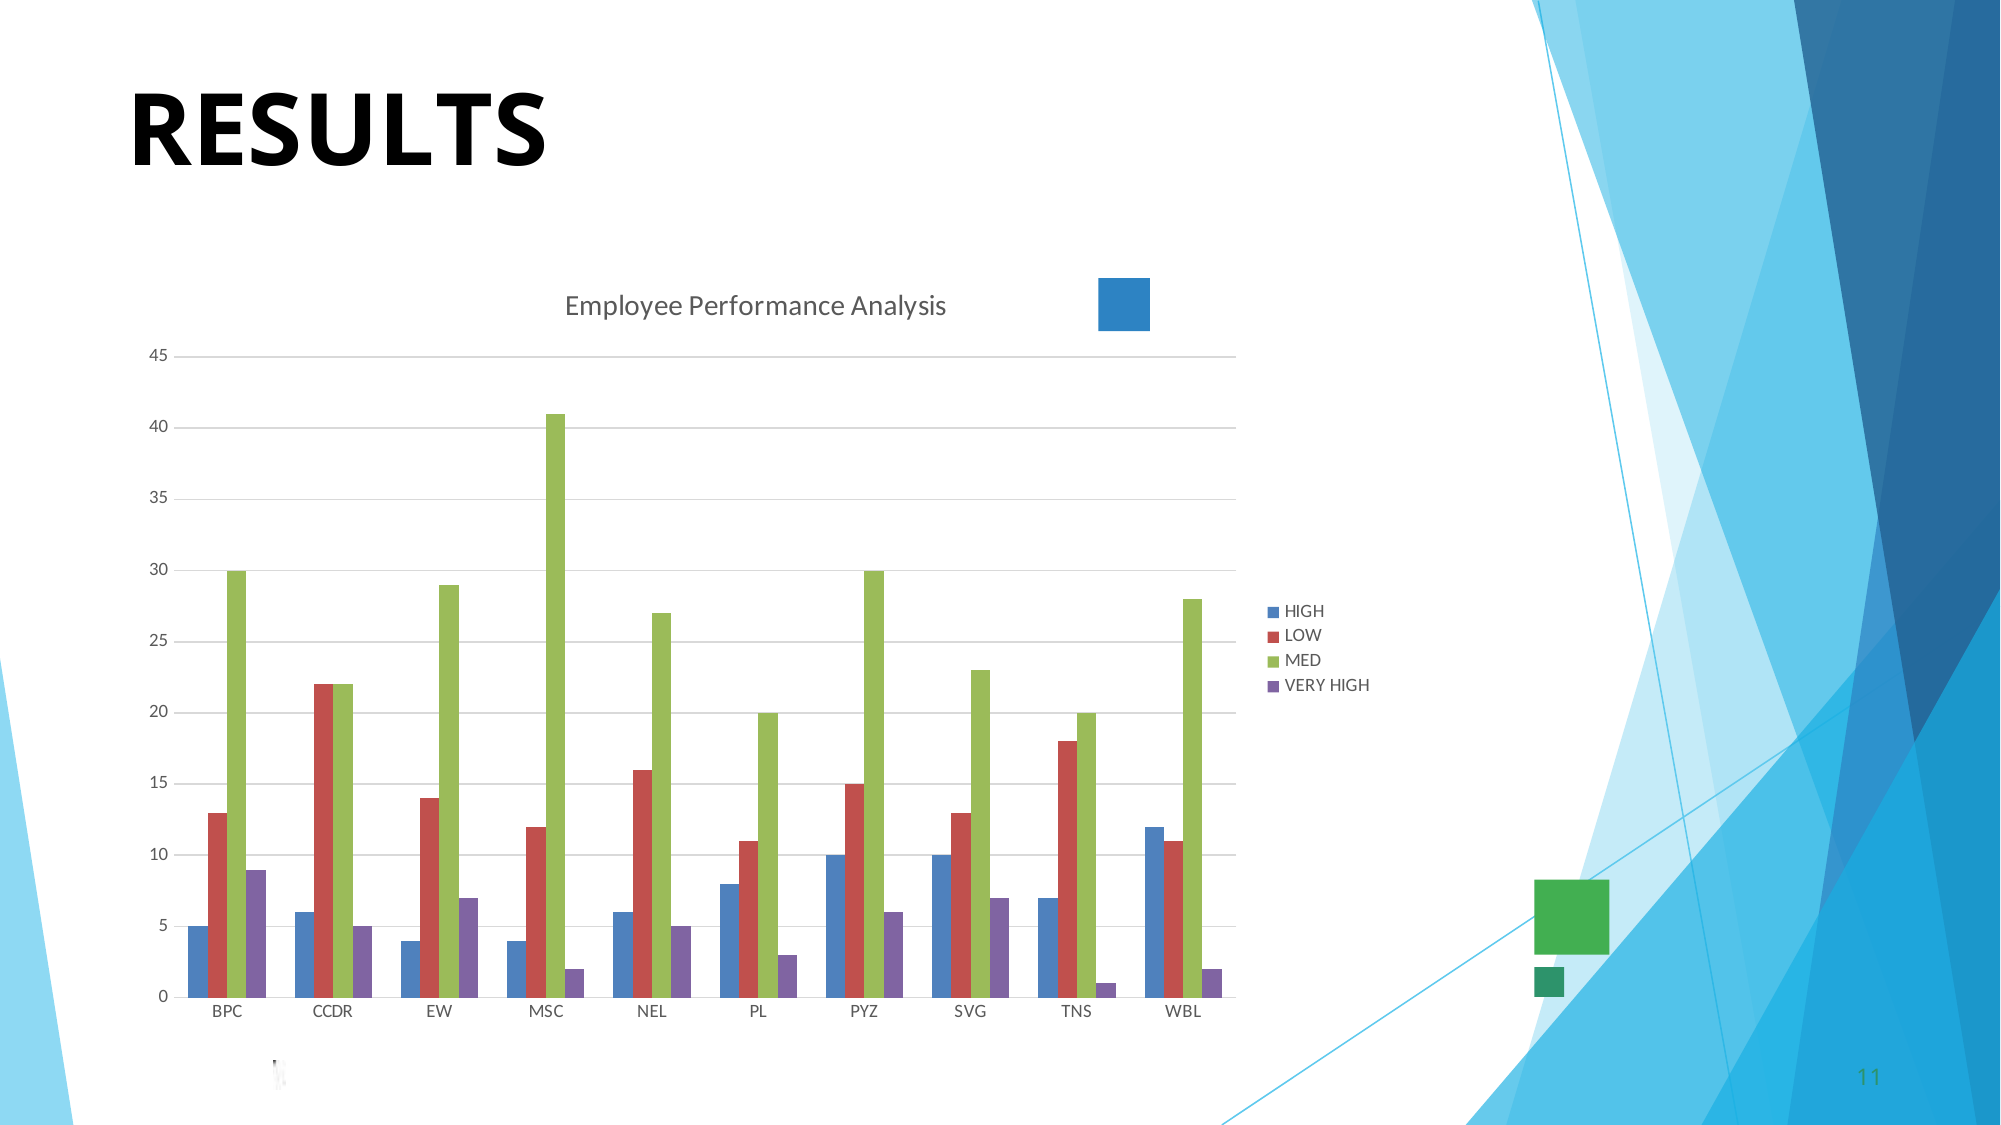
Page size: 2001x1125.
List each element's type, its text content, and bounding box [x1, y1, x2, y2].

title RESULTS [123, 63, 1877, 254]
chart [123, 260, 1389, 1039]
text_box 11 [1849, 1061, 1888, 1095]
picture [273, 1060, 287, 1091]
text_box [1534, 967, 1565, 997]
text_box [1534, 879, 1610, 955]
